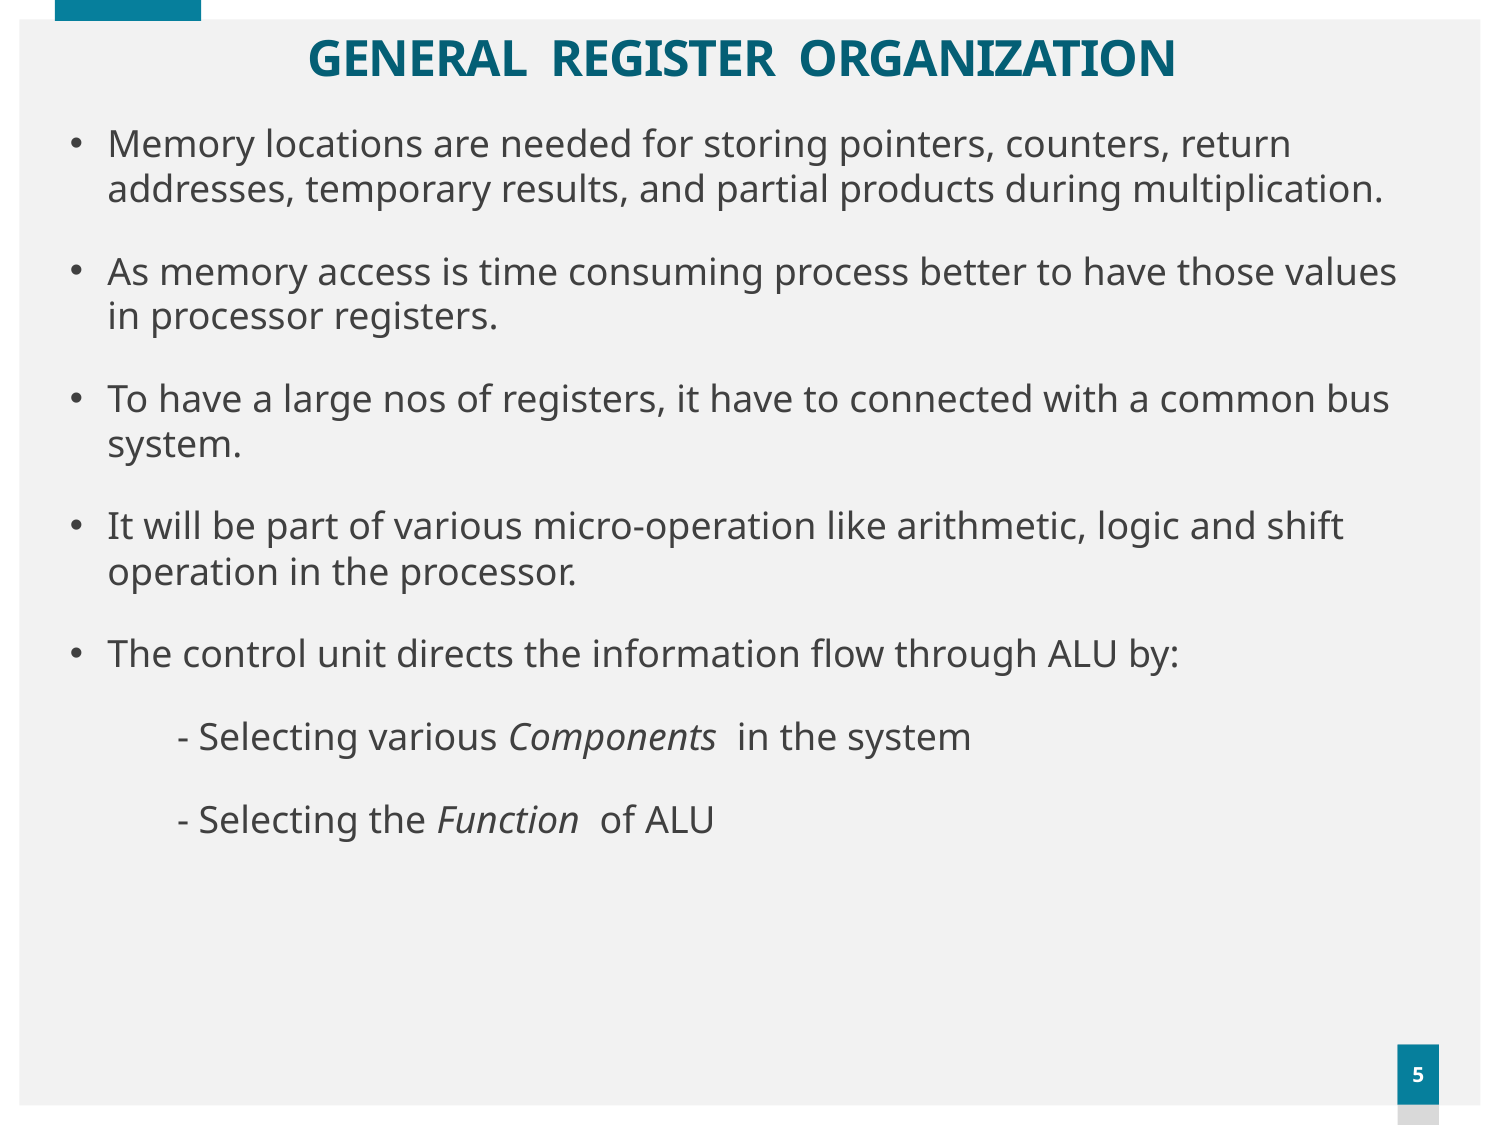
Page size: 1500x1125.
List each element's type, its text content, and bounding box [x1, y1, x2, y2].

title GENERAL REGISTER ORGANIZATION [54, 24, 1430, 95]
list Memory locations are needed for storing pointers, counters, return addresses, temporary results, and partial products during multiplication. As memory access is time consuming process better to have those values in processor registers. To have a large nos of registers, it have to connected with a common bus system. It will be part of various micro-operation like arithmetic, logic and shift operation in the processor. The control unit directs the information flow through ALU by: - Selecting various Components in the system - Selecting the Function of ALU [54, 112, 1438, 1038]
